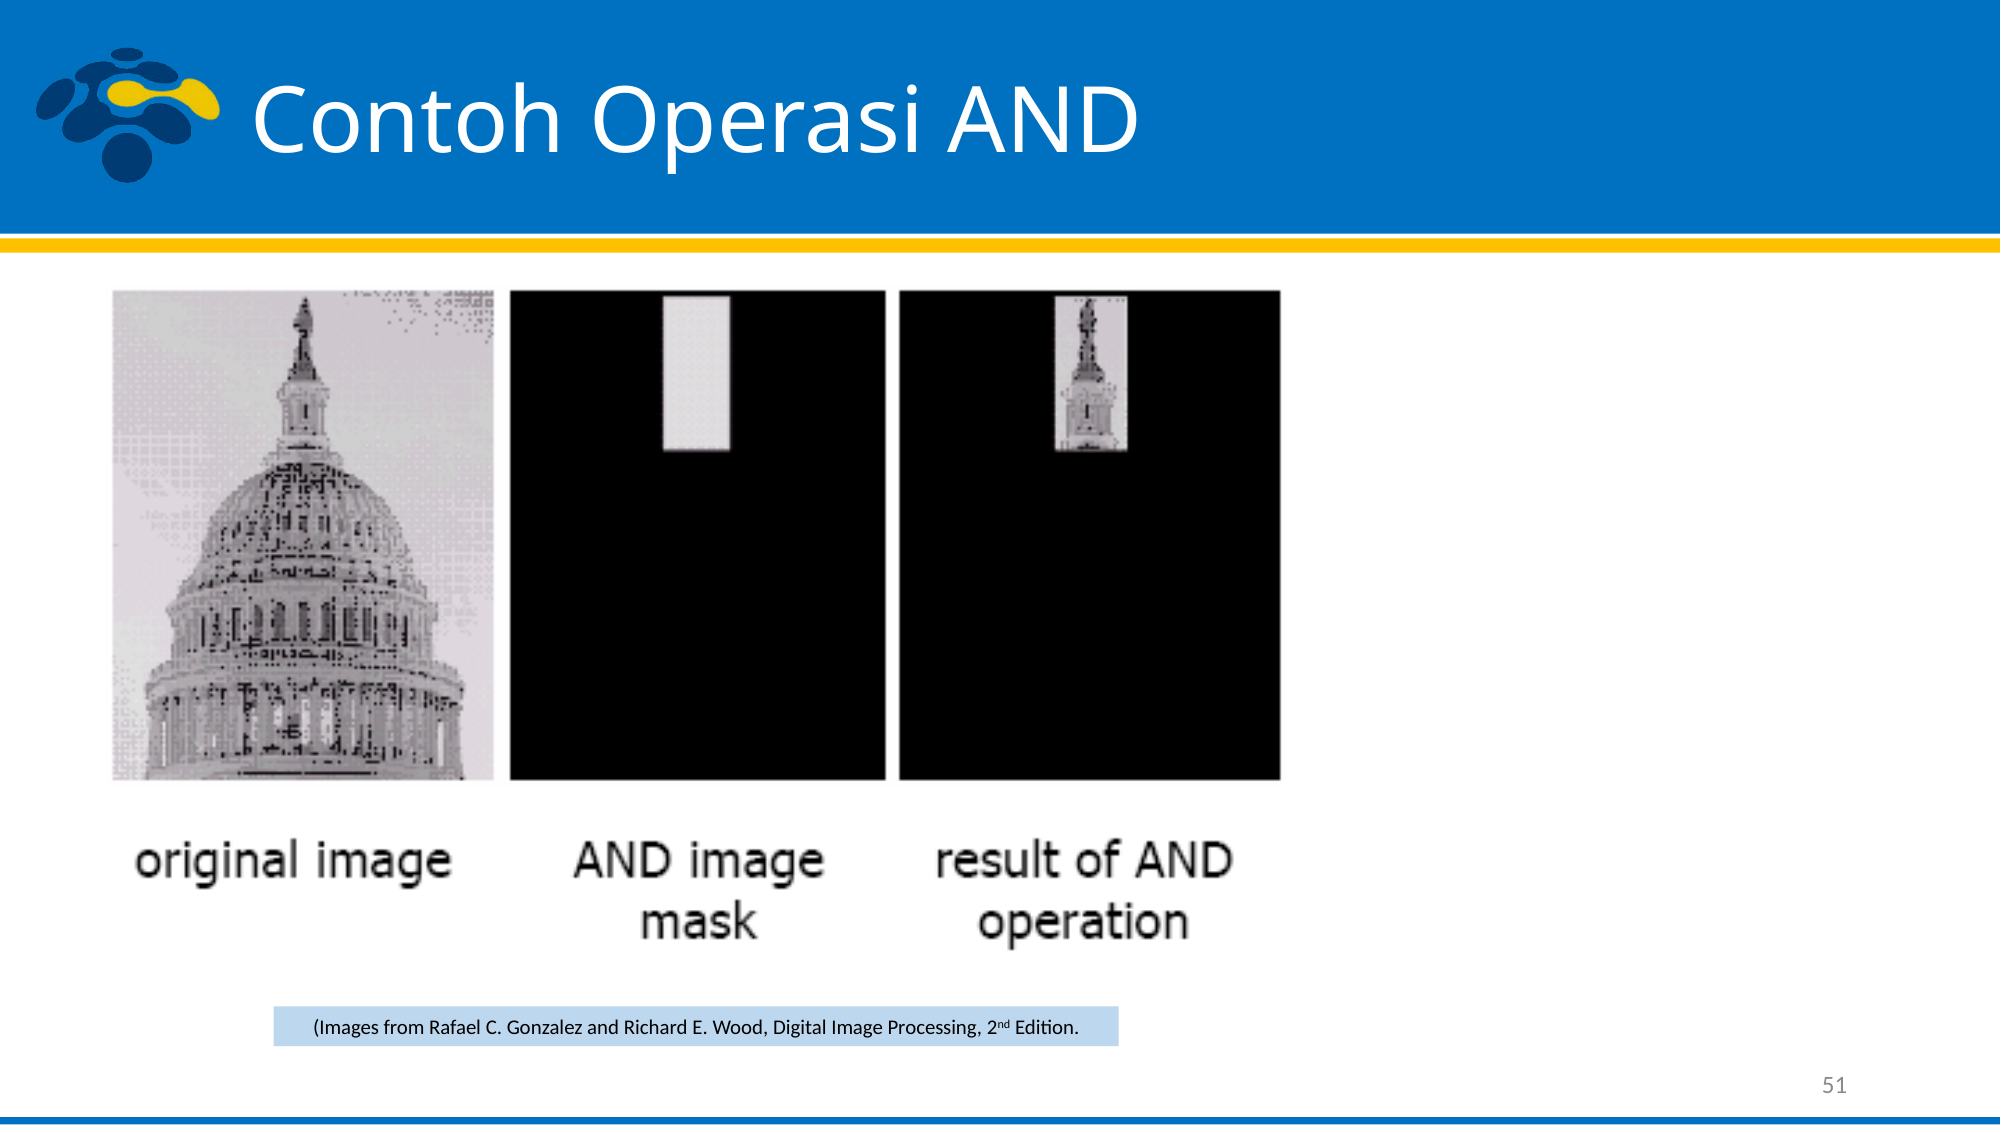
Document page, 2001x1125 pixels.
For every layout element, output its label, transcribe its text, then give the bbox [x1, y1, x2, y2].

picture [83, 272, 1309, 973]
slide_number 51 [1412, 1053, 1863, 1114]
title Contoh Operasi AND [235, 26, 1926, 219]
picture [32, 42, 222, 187]
text_box (Images from Rafael C. Gonzalez and Richard E. Wood, Digital Image Processing, 2nd Edition. [273, 1006, 1119, 1047]
